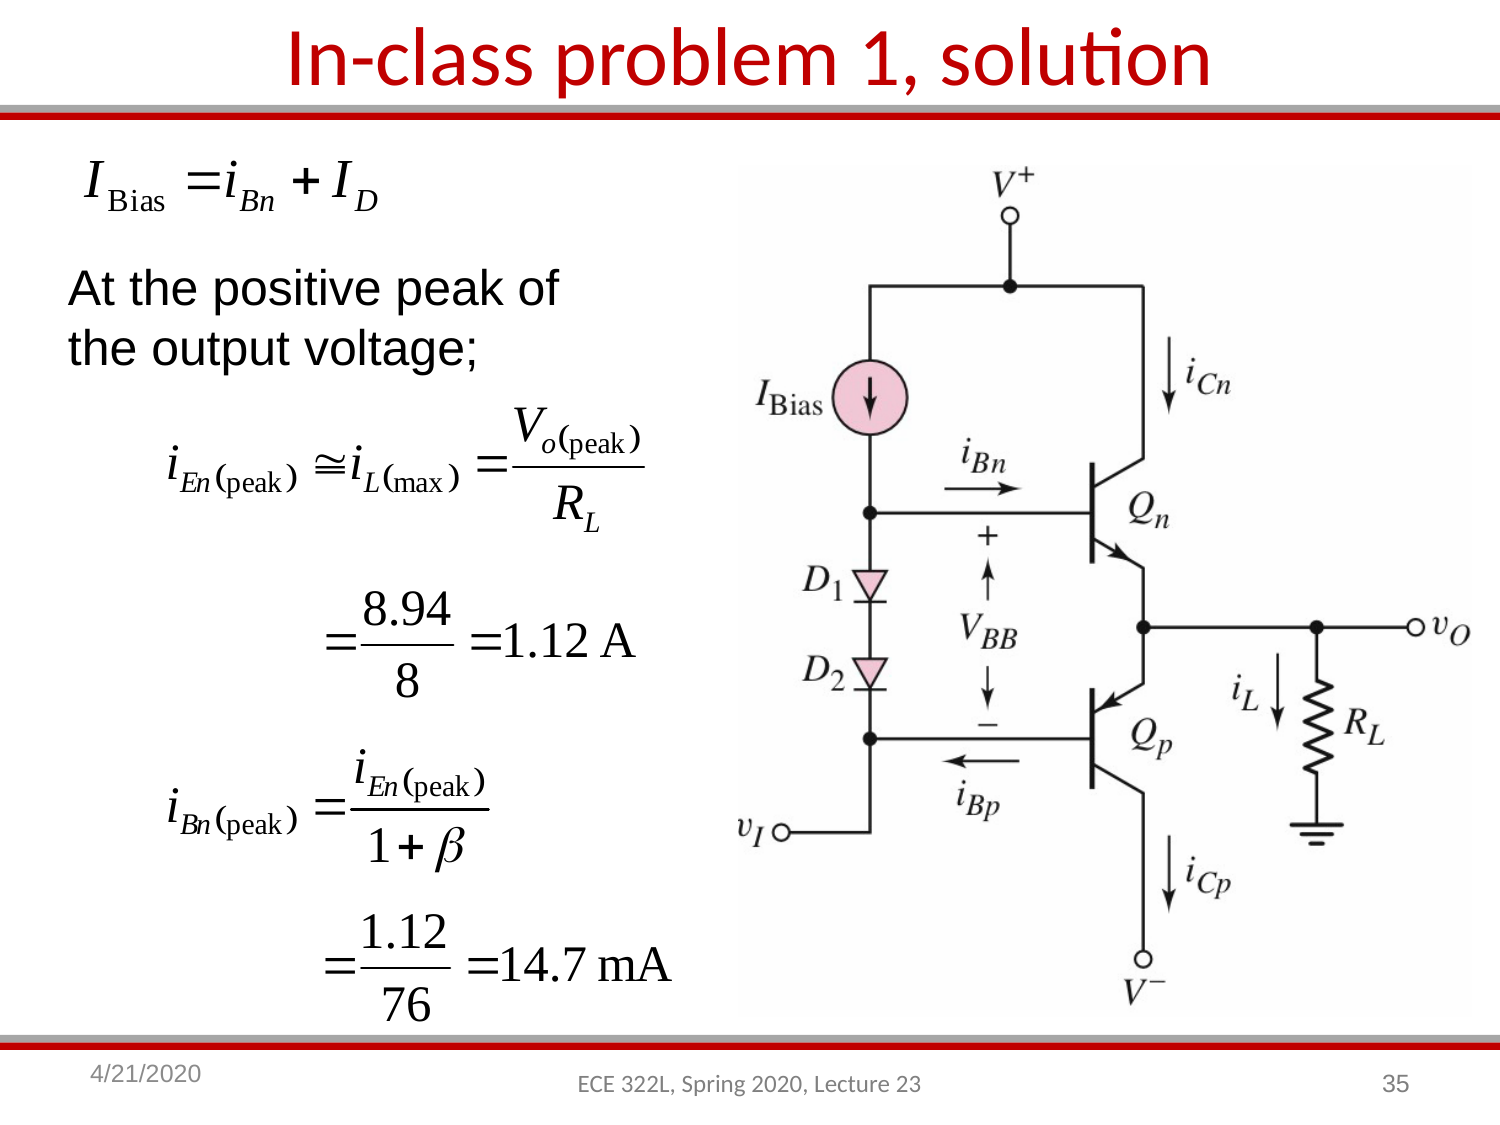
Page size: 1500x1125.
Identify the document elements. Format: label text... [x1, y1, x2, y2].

title In-class problem 1, solution [0, 0, 1500, 105]
picture [737, 165, 1473, 1017]
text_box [159, 389, 656, 544]
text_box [159, 732, 500, 883]
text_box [312, 899, 683, 1033]
slide_number 35 [1074, 1052, 1425, 1113]
text_box At the positive peak of the output voltage; [53, 248, 609, 383]
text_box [312, 576, 644, 709]
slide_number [75, 1042, 425, 1103]
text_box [74, 141, 391, 225]
